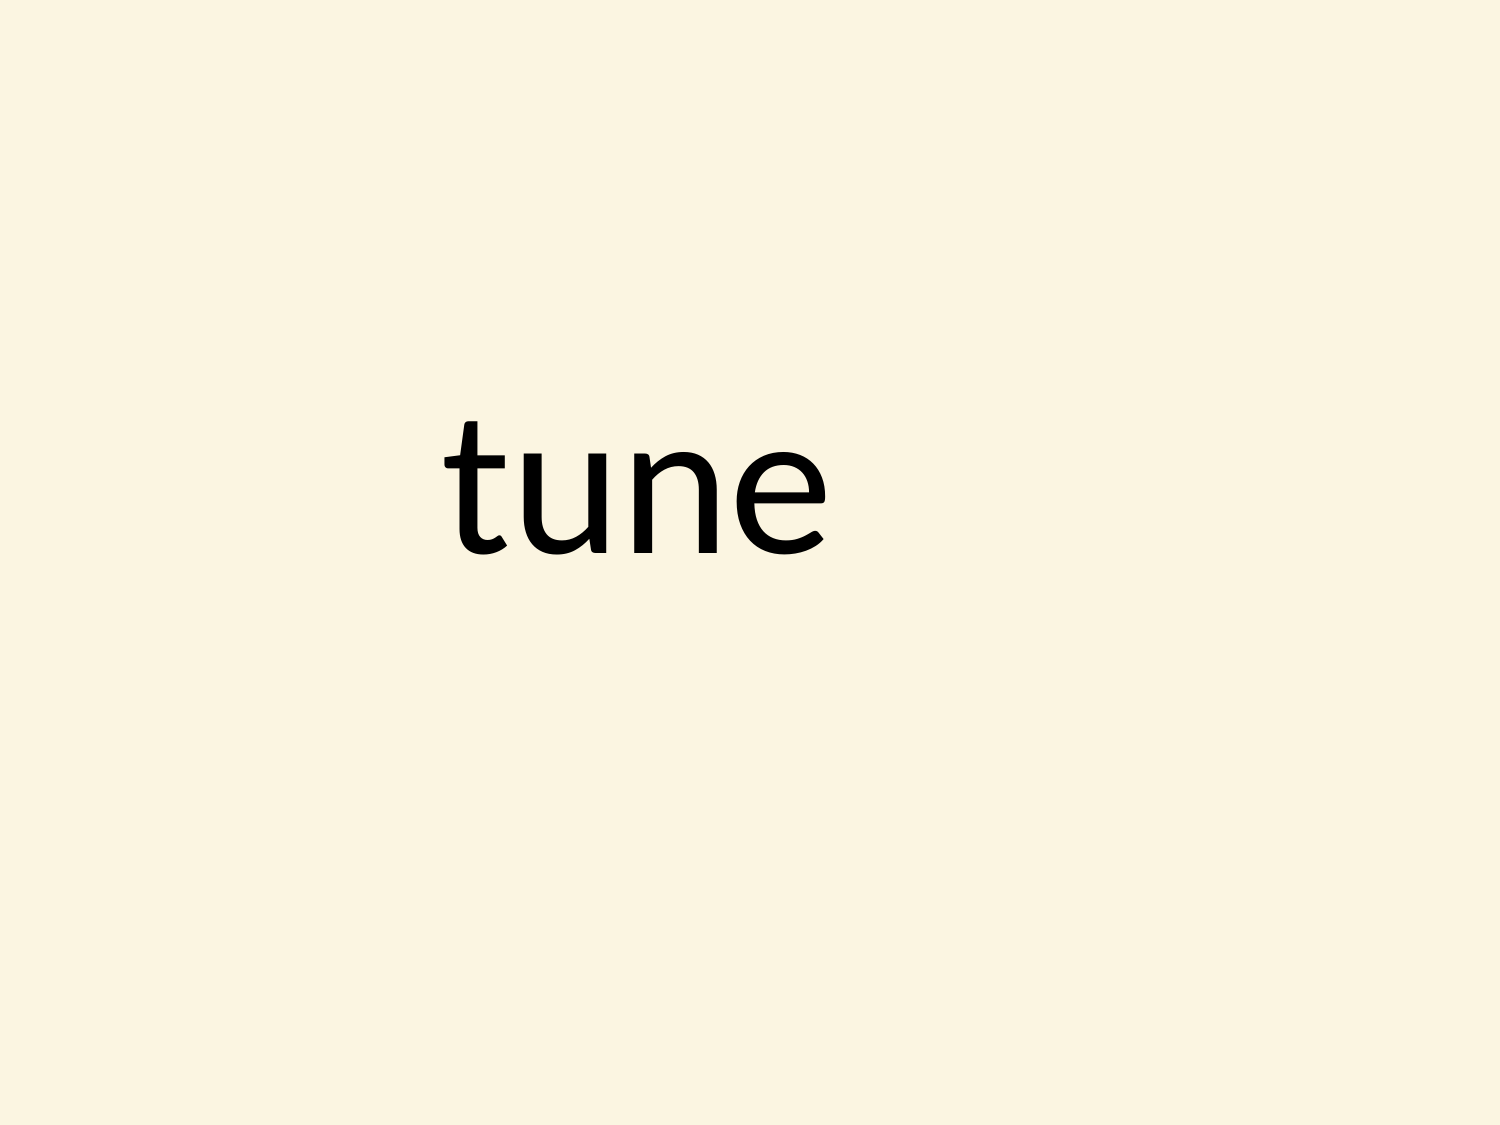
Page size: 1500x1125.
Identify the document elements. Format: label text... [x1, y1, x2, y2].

title tune [0, 349, 1275, 591]
